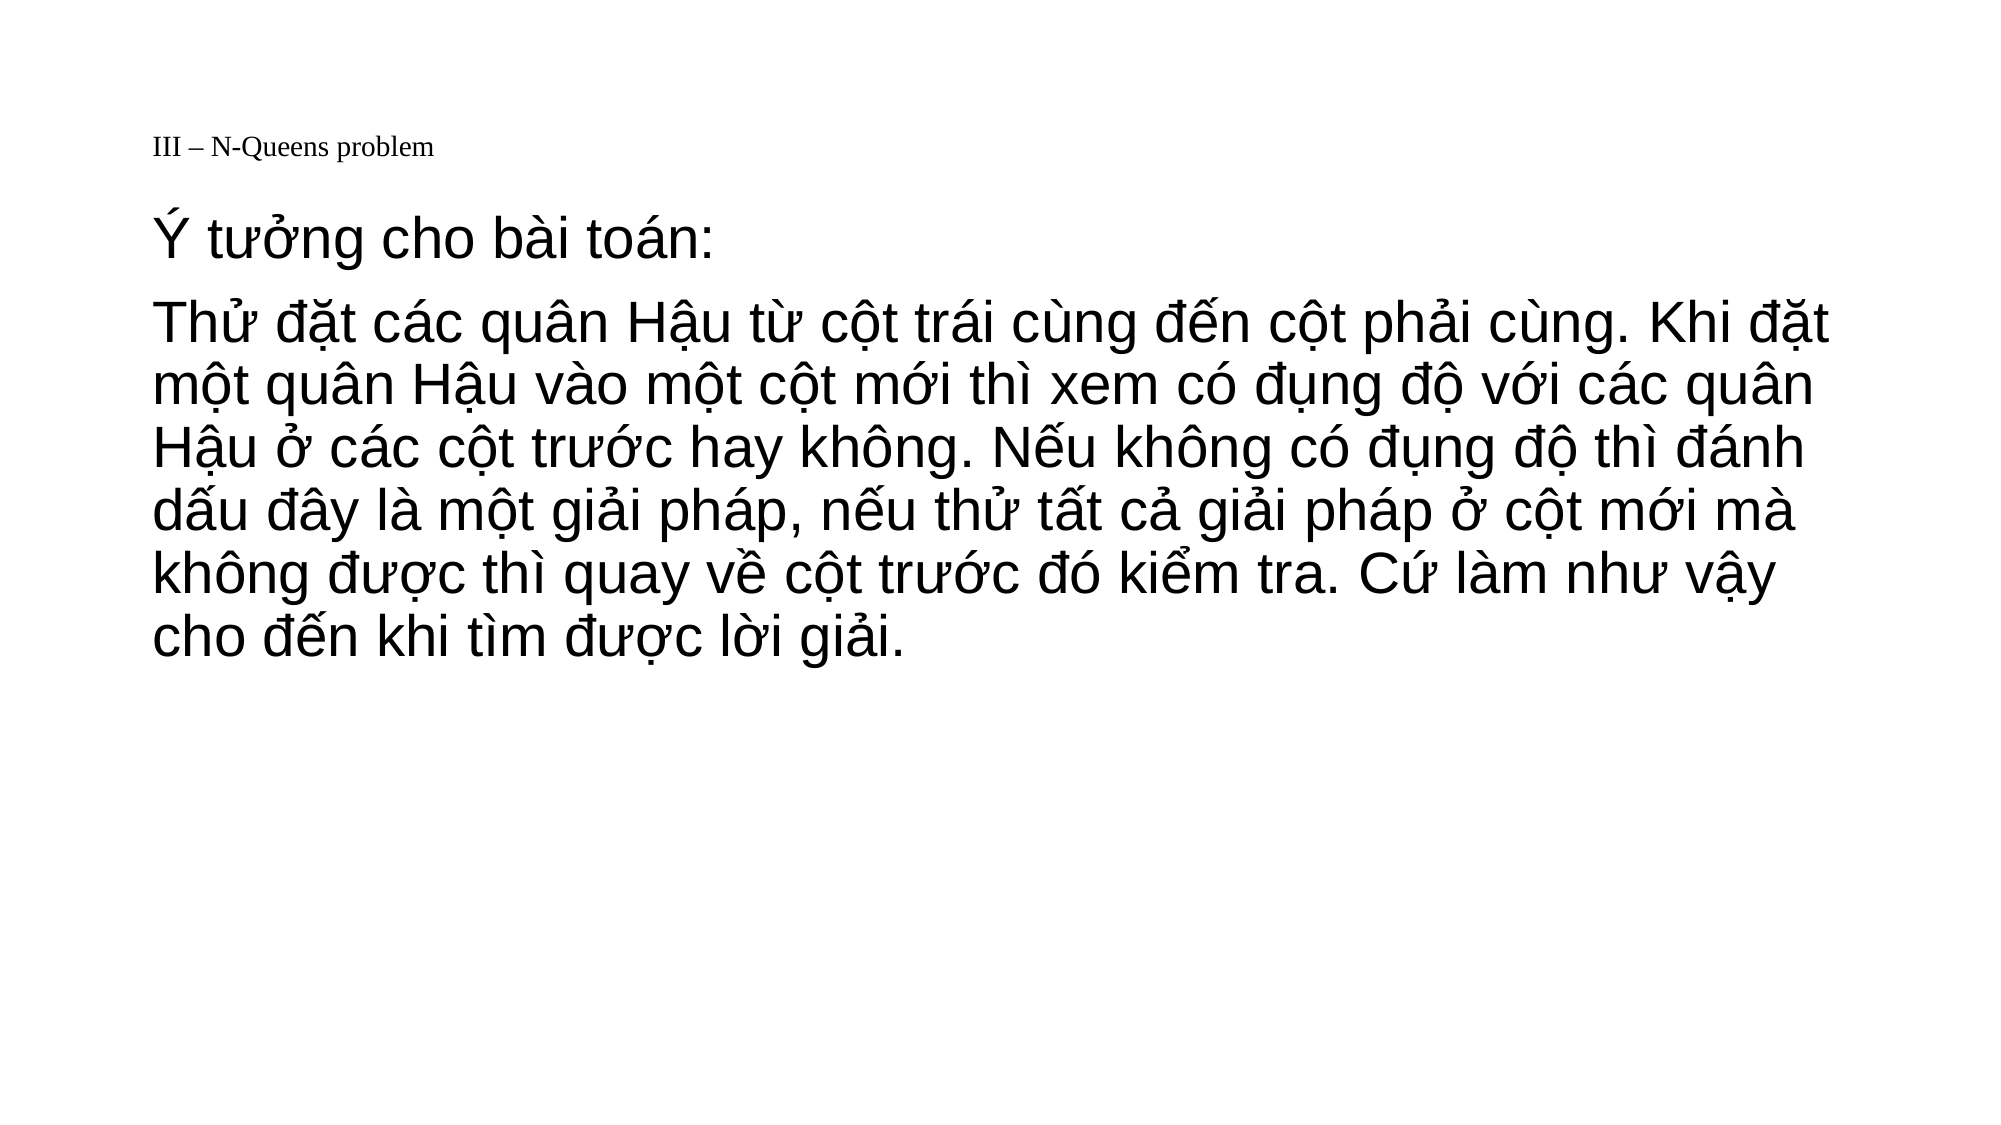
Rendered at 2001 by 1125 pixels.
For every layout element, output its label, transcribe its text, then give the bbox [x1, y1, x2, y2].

list Ý tưởng cho bài toán: Thử đặt các quân Hậu từ cột trái cùng đến cột phải cùng. Khi đặt một quân Hậu vào một cột mới thì xem có đụng độ với các quân Hậu ở các cột trước hay không. Nếu không có đụng độ thì đánh dấu đây là một giải pháp, nếu thử tất cả giải pháp ở cột mới mà không được thì quay về cột trước đó kiểm tra. Cứ làm như vậy cho đến khi tìm được lời giải. [137, 200, 1863, 1014]
title III – N-Queens problem [137, 59, 1863, 173]
